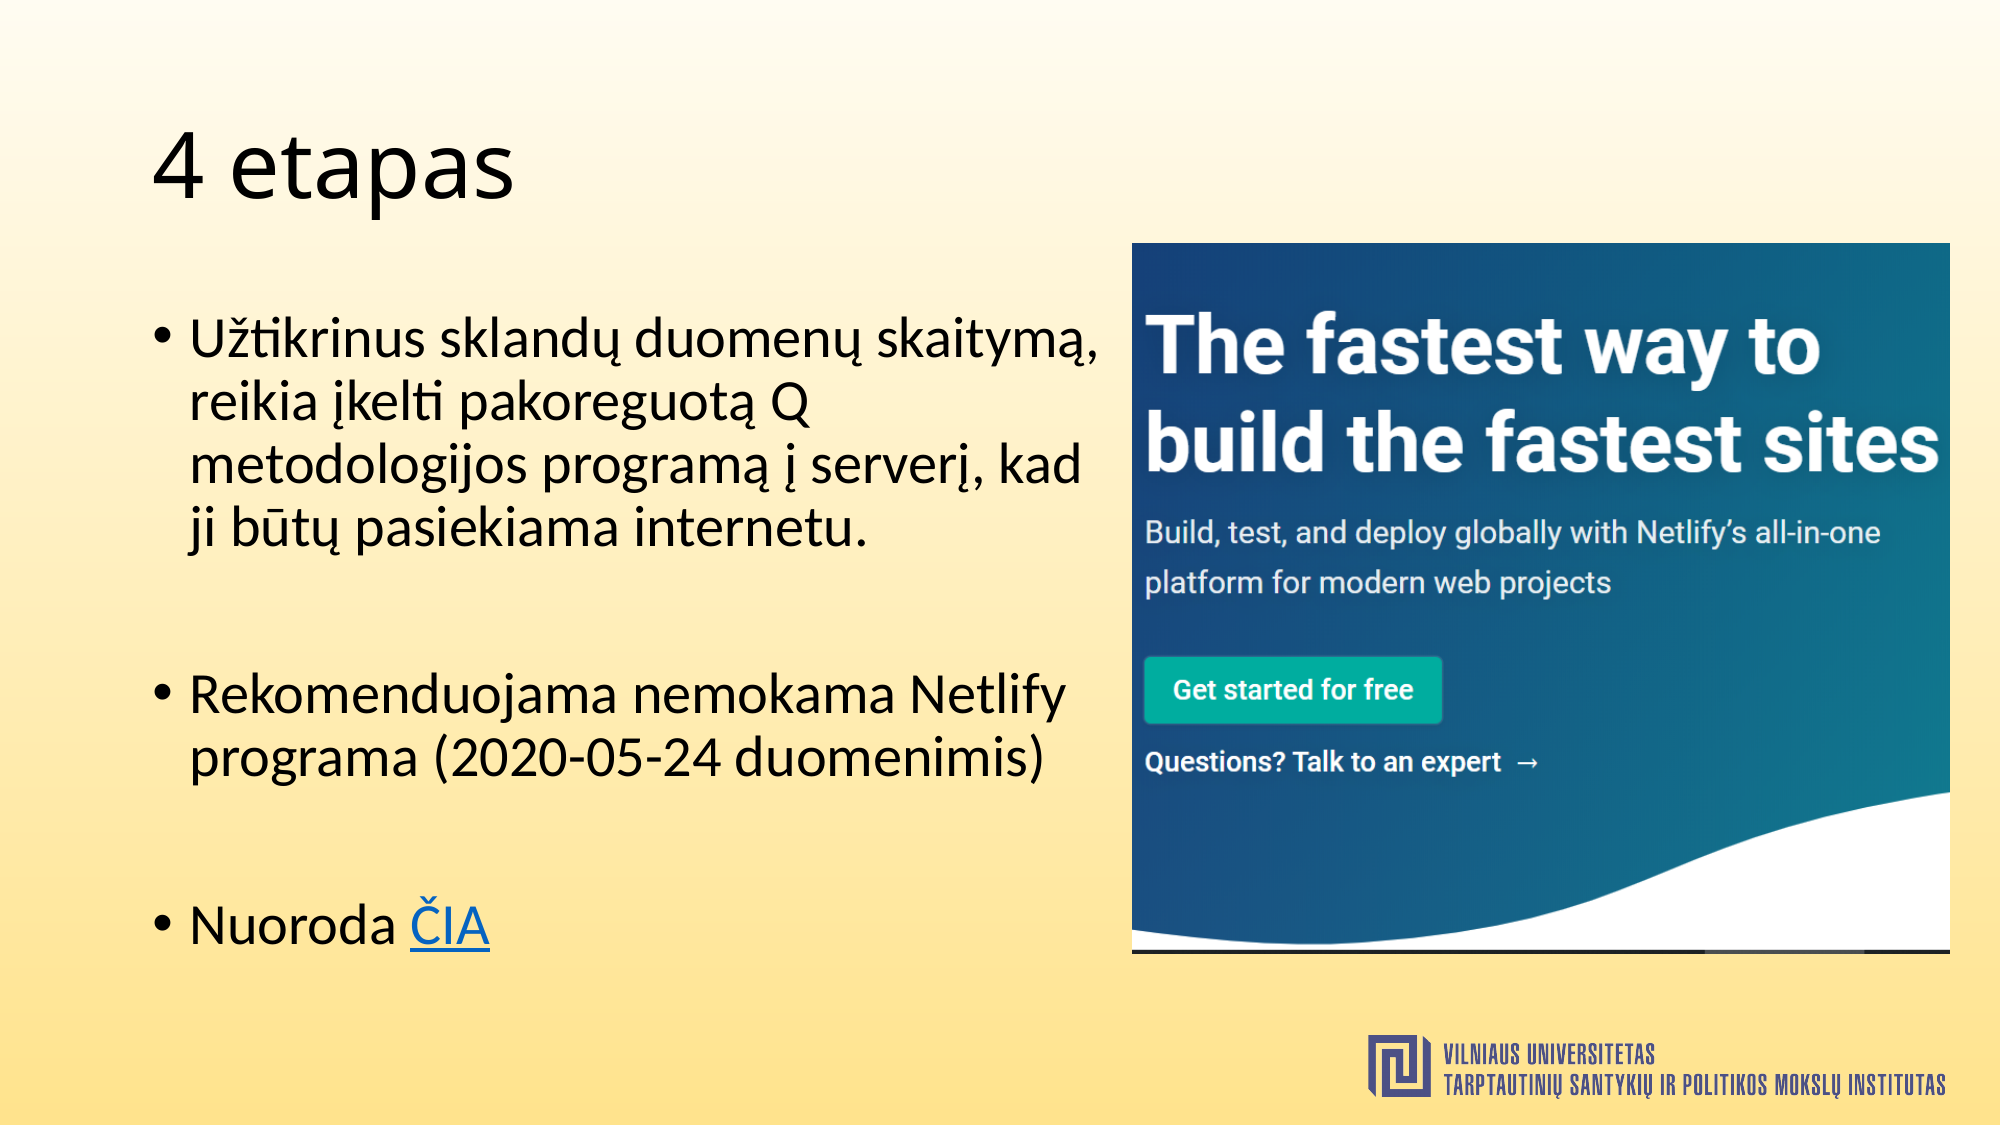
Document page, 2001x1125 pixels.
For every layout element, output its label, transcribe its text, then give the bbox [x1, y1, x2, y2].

title 4 etapas [137, 59, 1863, 278]
picture [1132, 243, 1950, 954]
list Užtikrinus sklandų duomenų skaitymą, reikia įkelti pakoreguotą Q metodologijos programą į serverį, kad ji būtų pasiekiama internetu. Rekomenduojama nemokama Netlify programa (2020-05-24 duomenimis) Nuoroda ČIA [137, 299, 1133, 1014]
